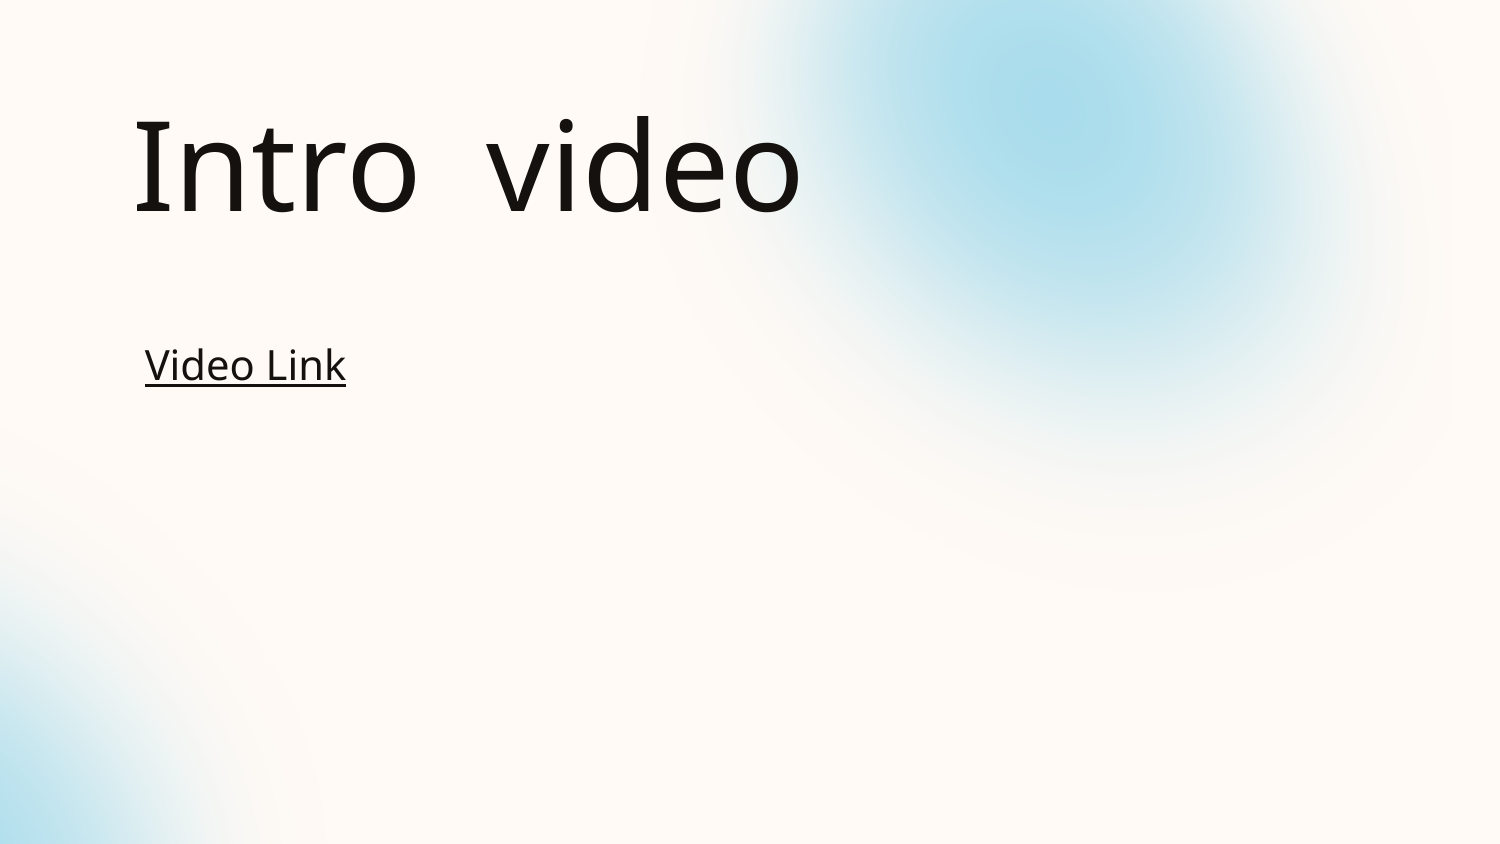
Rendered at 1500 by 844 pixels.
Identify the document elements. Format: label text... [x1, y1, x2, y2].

title Intro video [116, 88, 955, 405]
subtitle Video Link [129, 323, 1442, 388]
picture [0, 0, 1500, 844]
